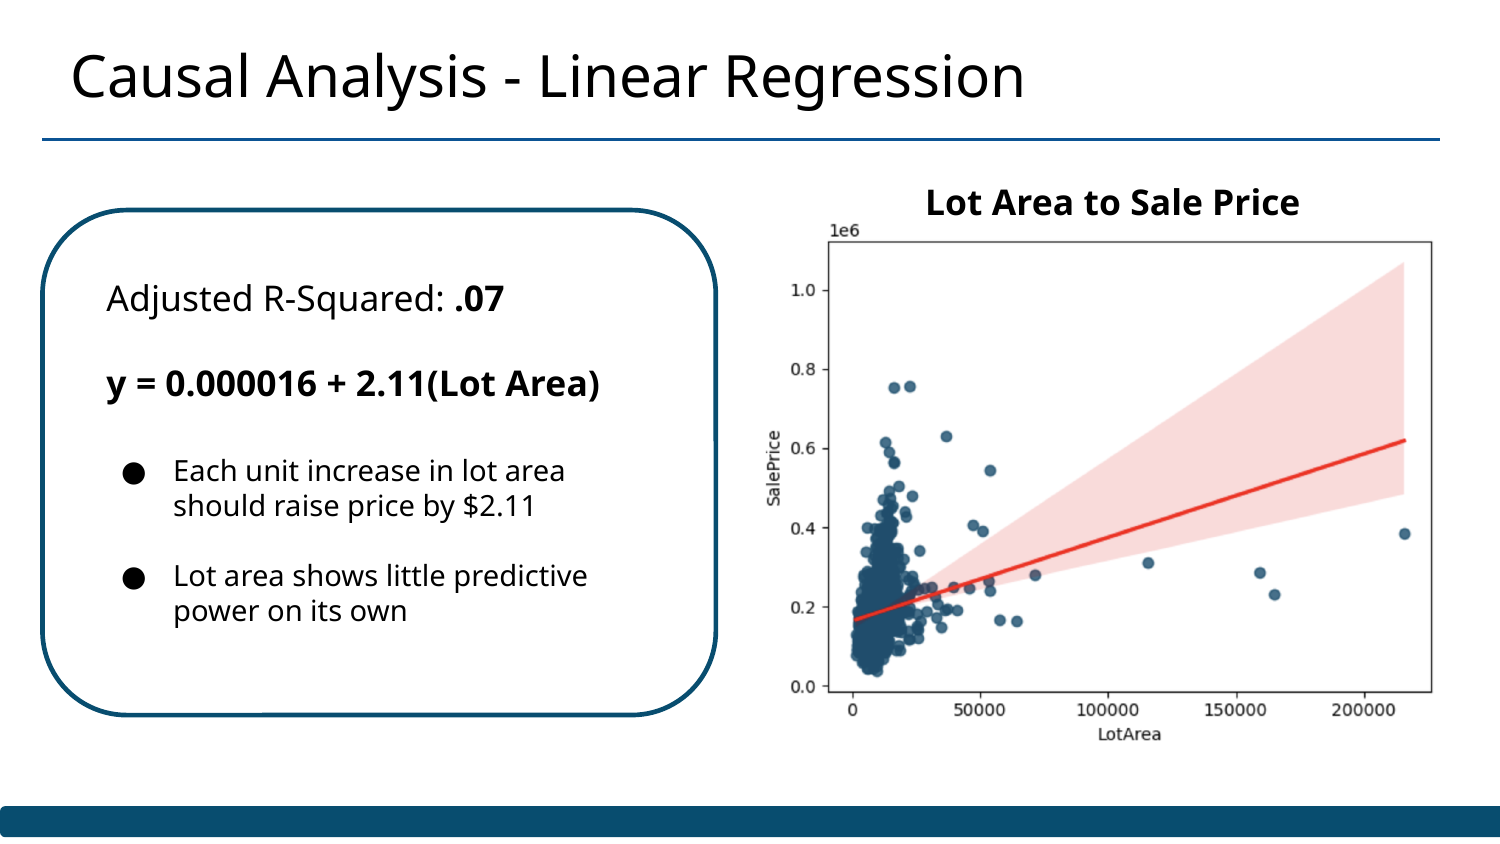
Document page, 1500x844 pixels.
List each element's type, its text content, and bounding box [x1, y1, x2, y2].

picture [741, 209, 1459, 749]
title Causal Analysis - Linear Regression [55, 24, 1445, 140]
text_box [42, 210, 716, 716]
text_box [0, 806, 1500, 838]
text_box Each unit increase in lot area should raise price by $2.11 Lot area shows little predictive power on its own [83, 437, 652, 643]
text_box Lot Area to Sale Price [910, 165, 1372, 208]
text_box Adjusted R-Squared: .07 y = 0.000016 + 2.11(Lot Area) [91, 260, 716, 470]
